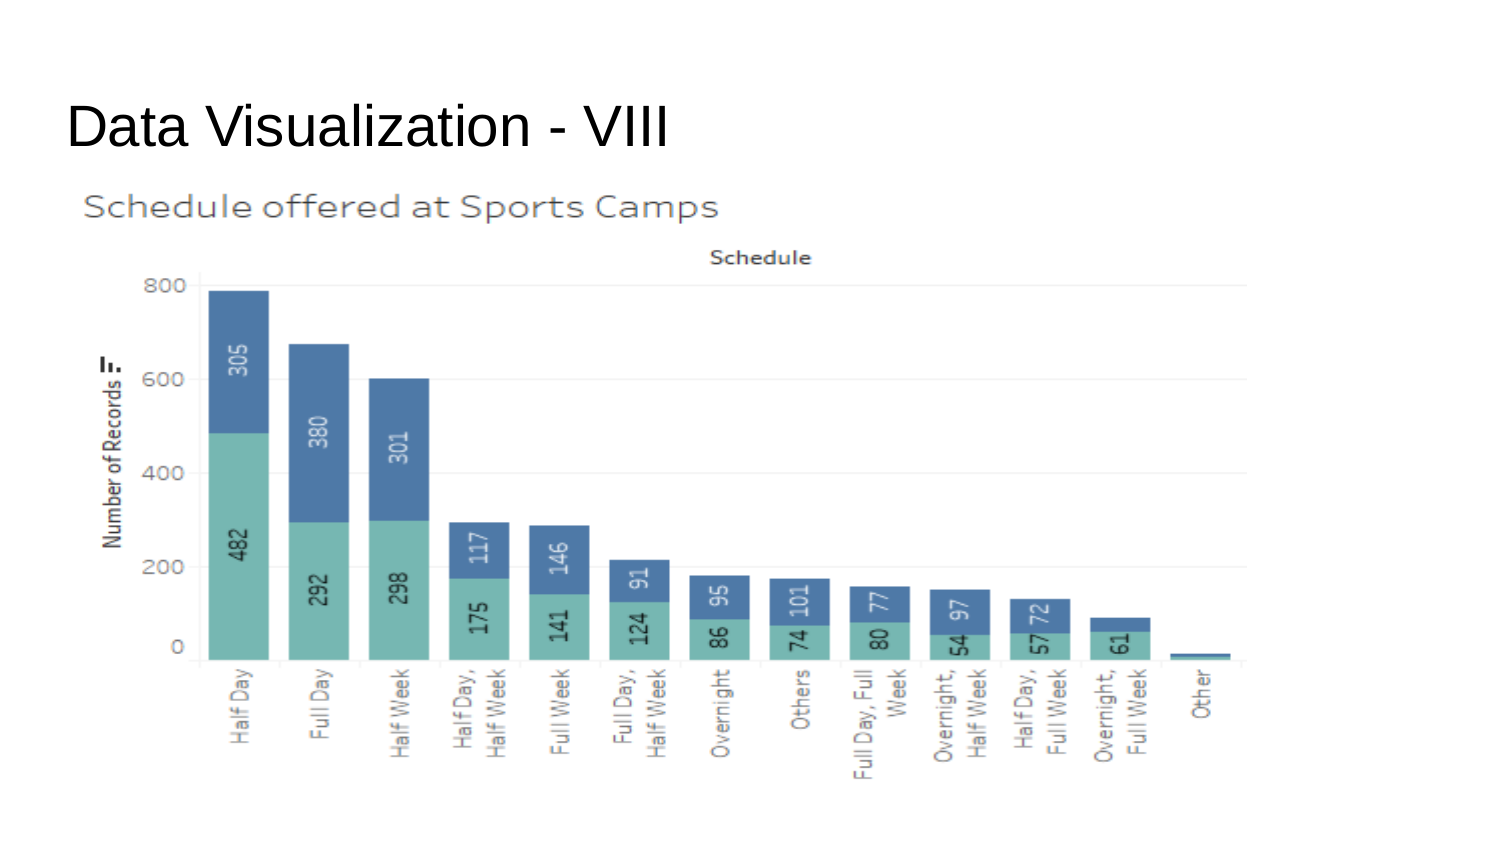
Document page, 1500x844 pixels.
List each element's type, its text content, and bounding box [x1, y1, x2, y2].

picture [68, 176, 1247, 801]
title Data Visualization - VIII [51, 72, 1449, 167]
